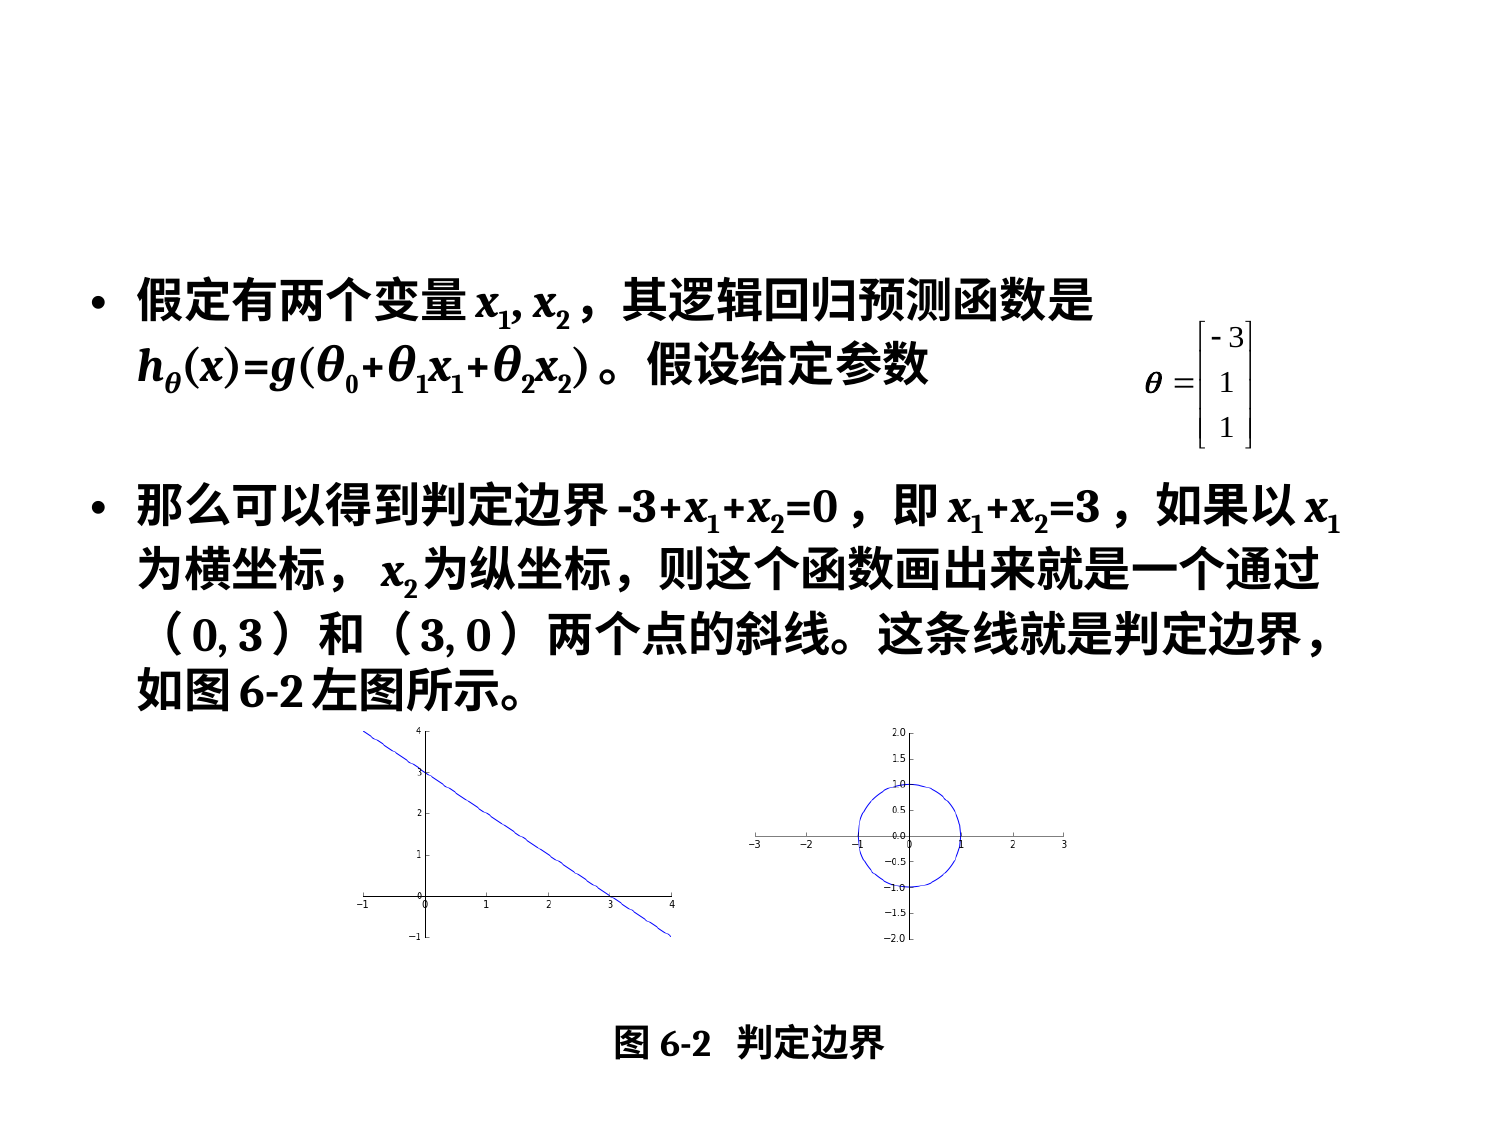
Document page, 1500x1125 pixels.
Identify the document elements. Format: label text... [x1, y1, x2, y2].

list 假定有两个变量x1, x2，其逻辑回归预测函数是hθ(x)=g(θ0+θ1x1+θ2x2)。假设给定参数 那么可以得到判定边界-3+x1+x2=0，即x1+x2=3，如果以x1为横坐标，x2为纵坐标，则这个函数画出来就是一个通过（0, 3）和（3, 0）两个点的斜线。这条线就是判定边界，如图6-2左图所示。 [75, 262, 1400, 728]
text_box 图6-2 判定边界 [598, 1011, 902, 1072]
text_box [1139, 314, 1266, 457]
picture [348, 715, 1086, 946]
